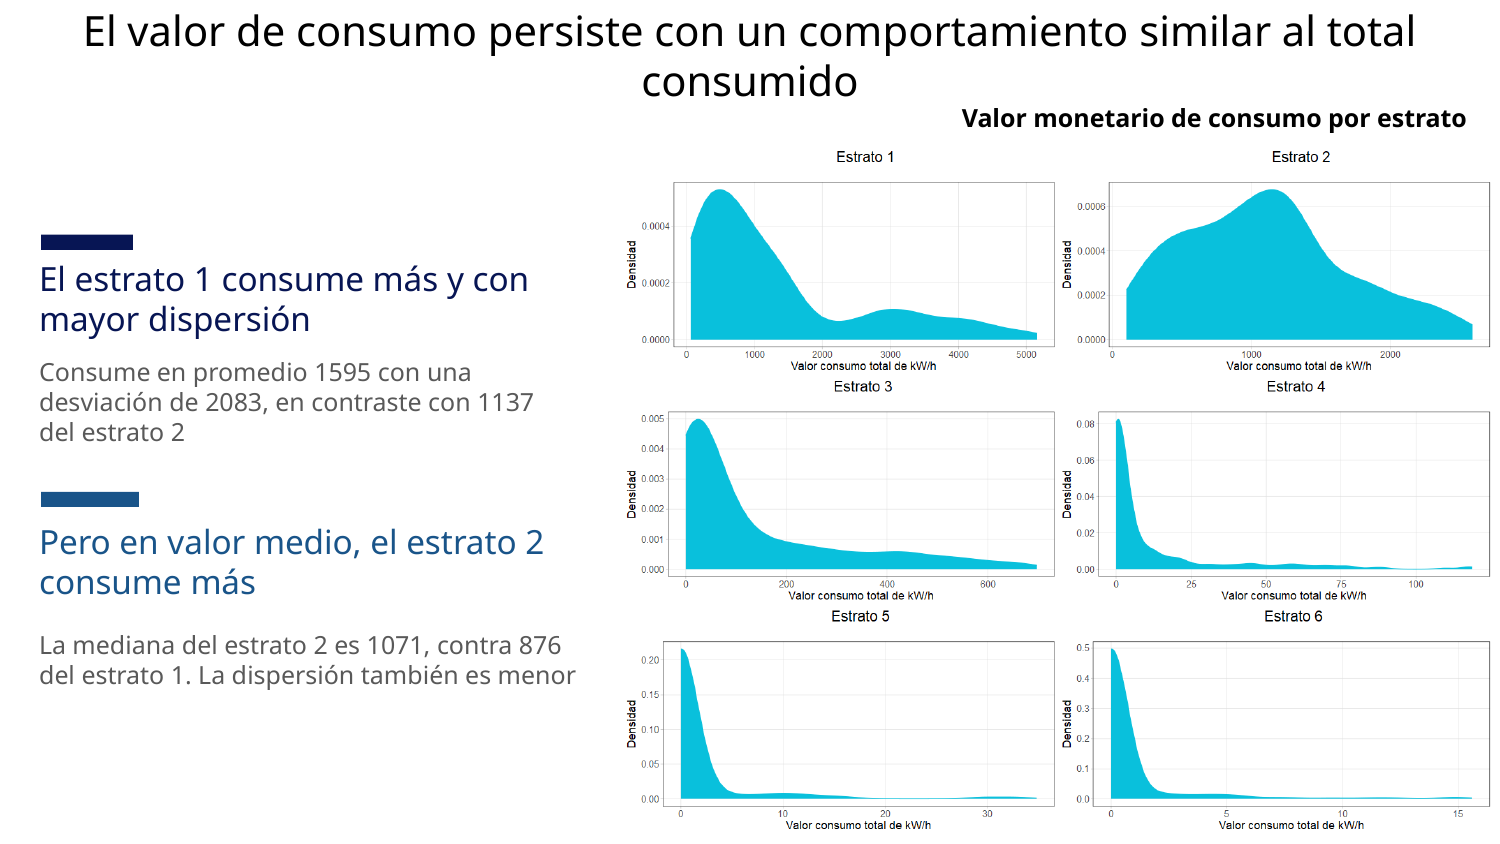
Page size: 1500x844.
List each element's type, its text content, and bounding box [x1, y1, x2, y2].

picture [623, 147, 1495, 837]
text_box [23, 234, 582, 447]
text_box Valor monetario de consumo por estrato [634, 78, 1483, 146]
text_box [23, 491, 616, 705]
title El valor de consumo persiste con un comportamiento similar al total consumido [0, 15, 1500, 95]
